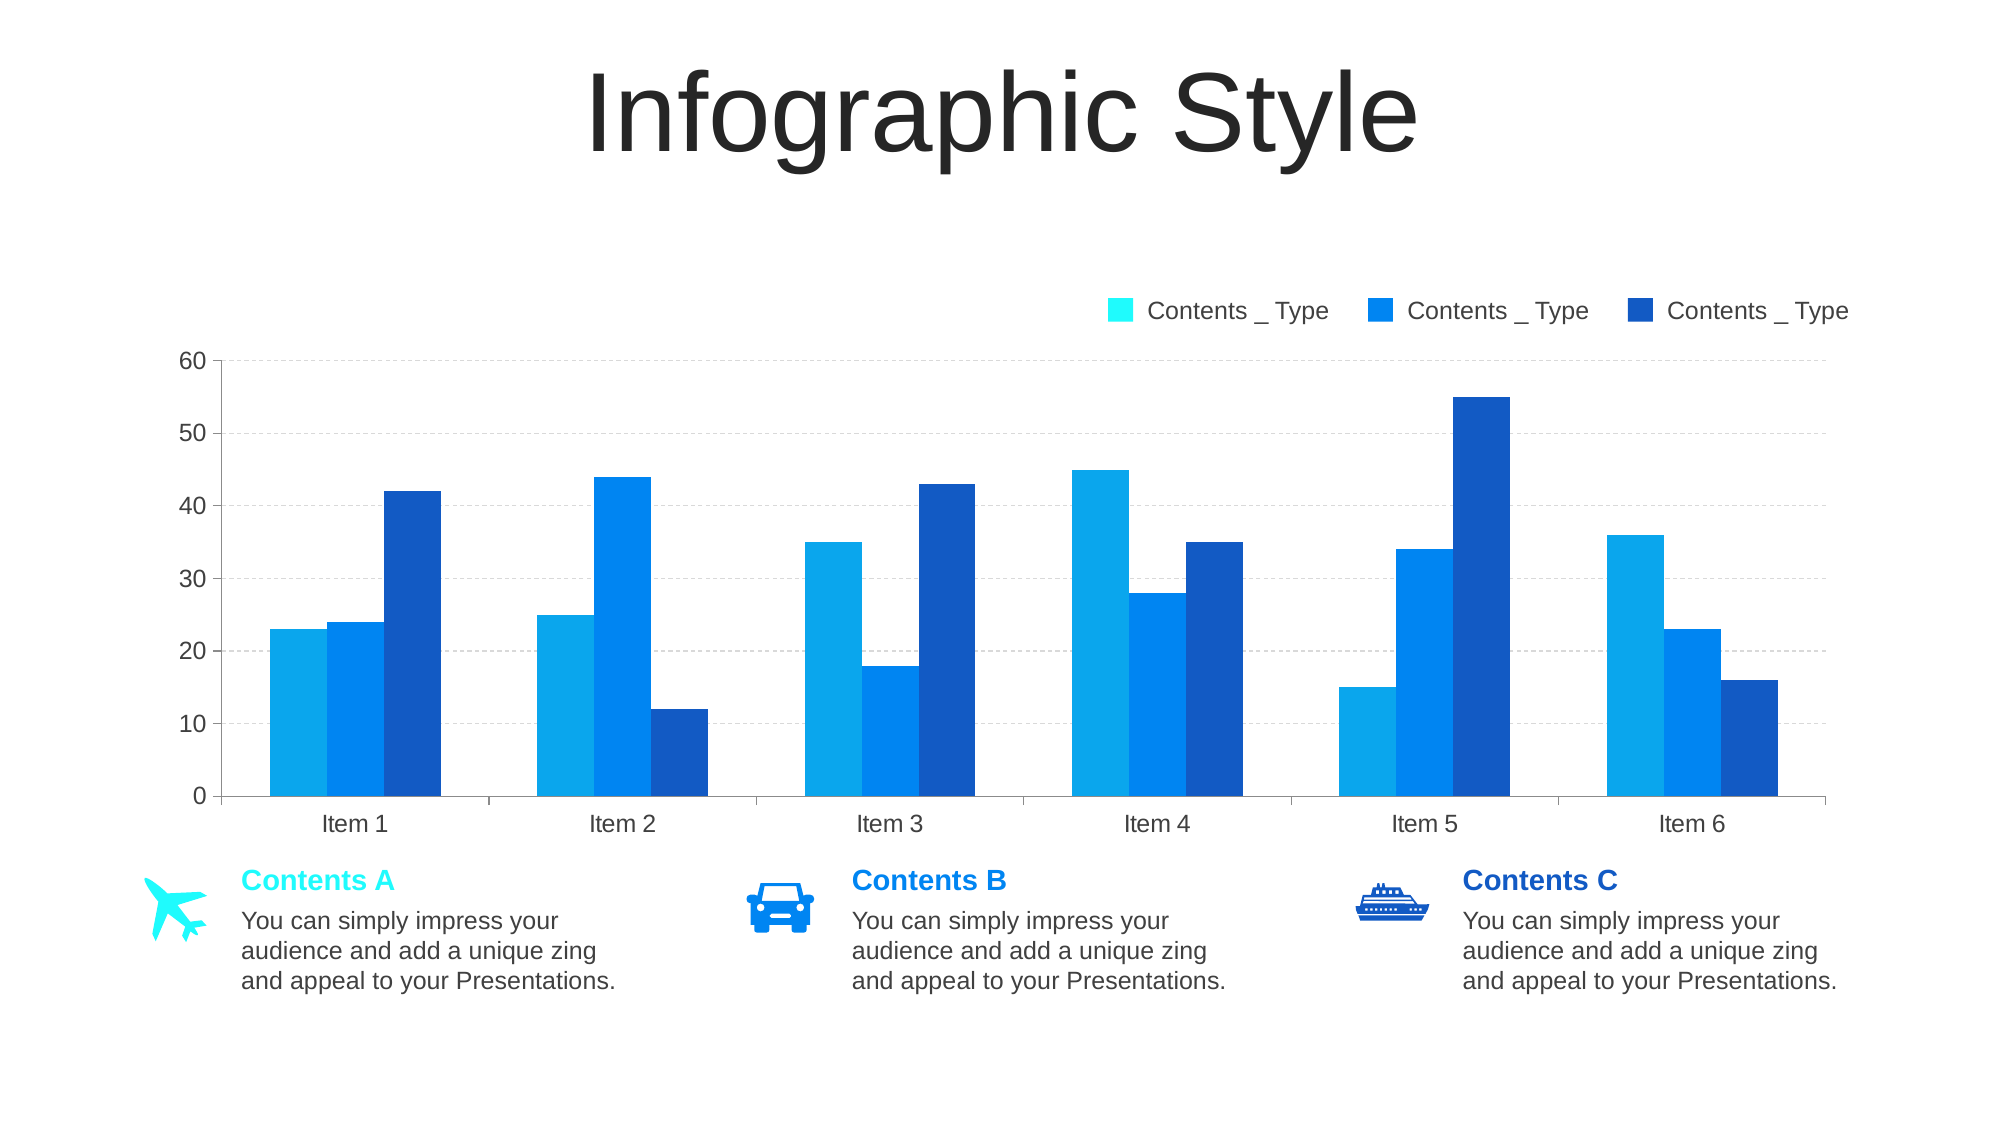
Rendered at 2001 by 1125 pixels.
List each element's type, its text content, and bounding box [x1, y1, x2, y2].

chart [144, 337, 1861, 848]
text_box [1354, 882, 1431, 922]
text_box [143, 876, 210, 945]
text_box [745, 882, 816, 934]
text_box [226, 853, 640, 1003]
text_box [837, 853, 1251, 1003]
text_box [1447, 853, 1862, 1003]
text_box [1108, 286, 1868, 332]
list Infographic Style [53, 55, 1952, 175]
